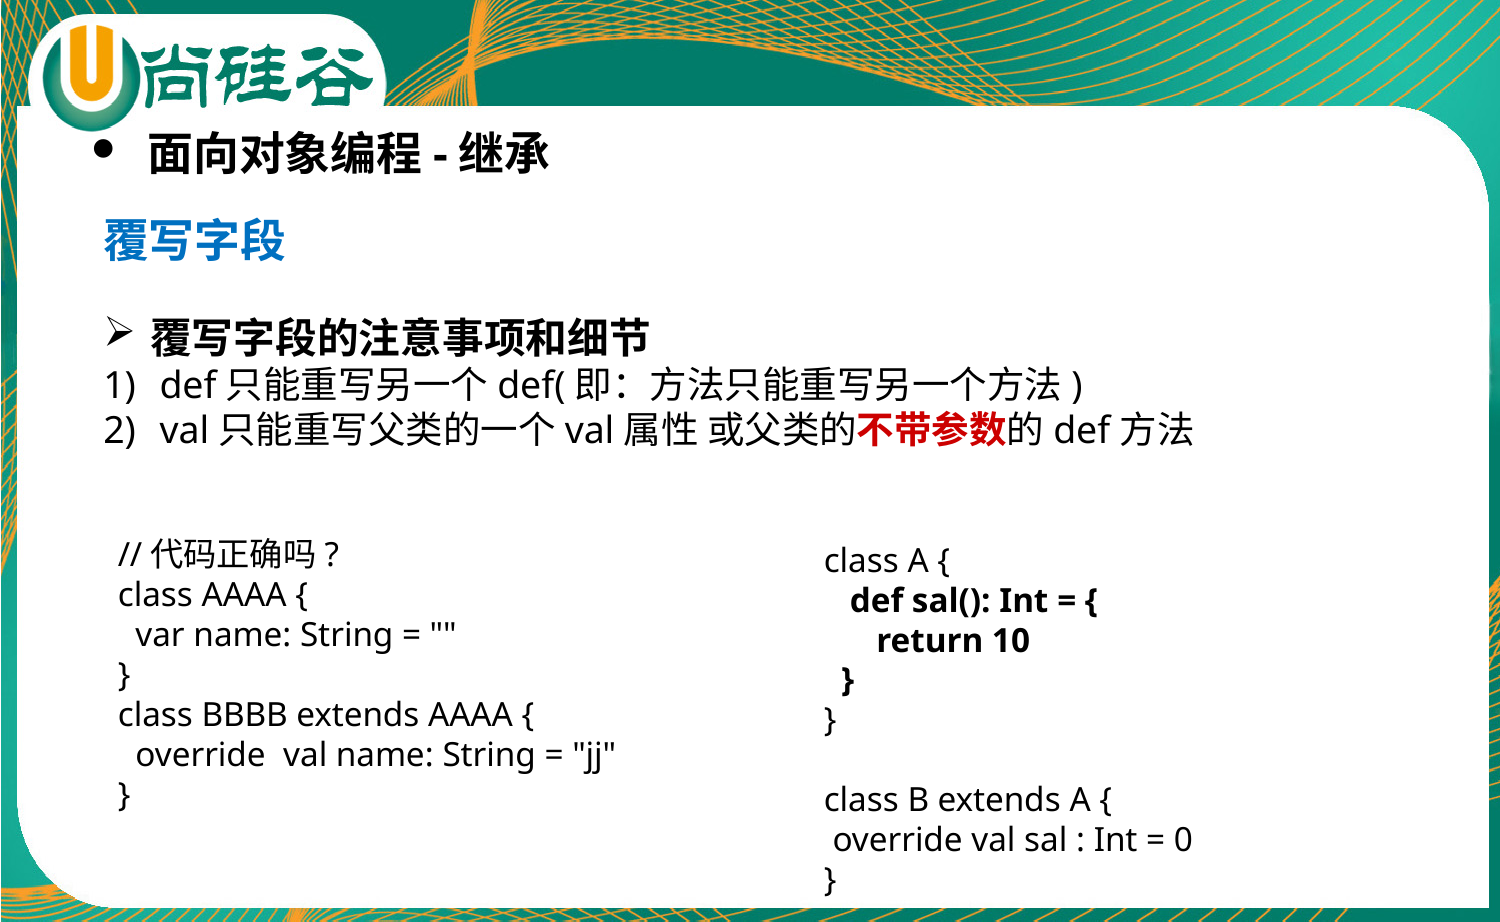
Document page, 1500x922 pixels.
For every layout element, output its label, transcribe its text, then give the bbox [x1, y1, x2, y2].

text_box class A { def sal(): Int = { return 10 } } class B extends A { override val sal : Int = 0 } [809, 531, 1500, 906]
text_box //代码正确吗? class AAAA { var name: String = "" } class BBBB extends AAAA { override val name: String = "jj" } [103, 526, 684, 861]
text_box 面向对象编程-继承 [76, 123, 1270, 188]
text_box [88, 204, 1471, 469]
picture [0, 0, 1500, 922]
text_box 覆写字段 覆写字段的注意事项和细节 def只能重写另一个def(即：方法只能重写另一个方法) val只能重写父类的一个val属性 或父类的不带参数的def方法 [88, 204, 1436, 459]
